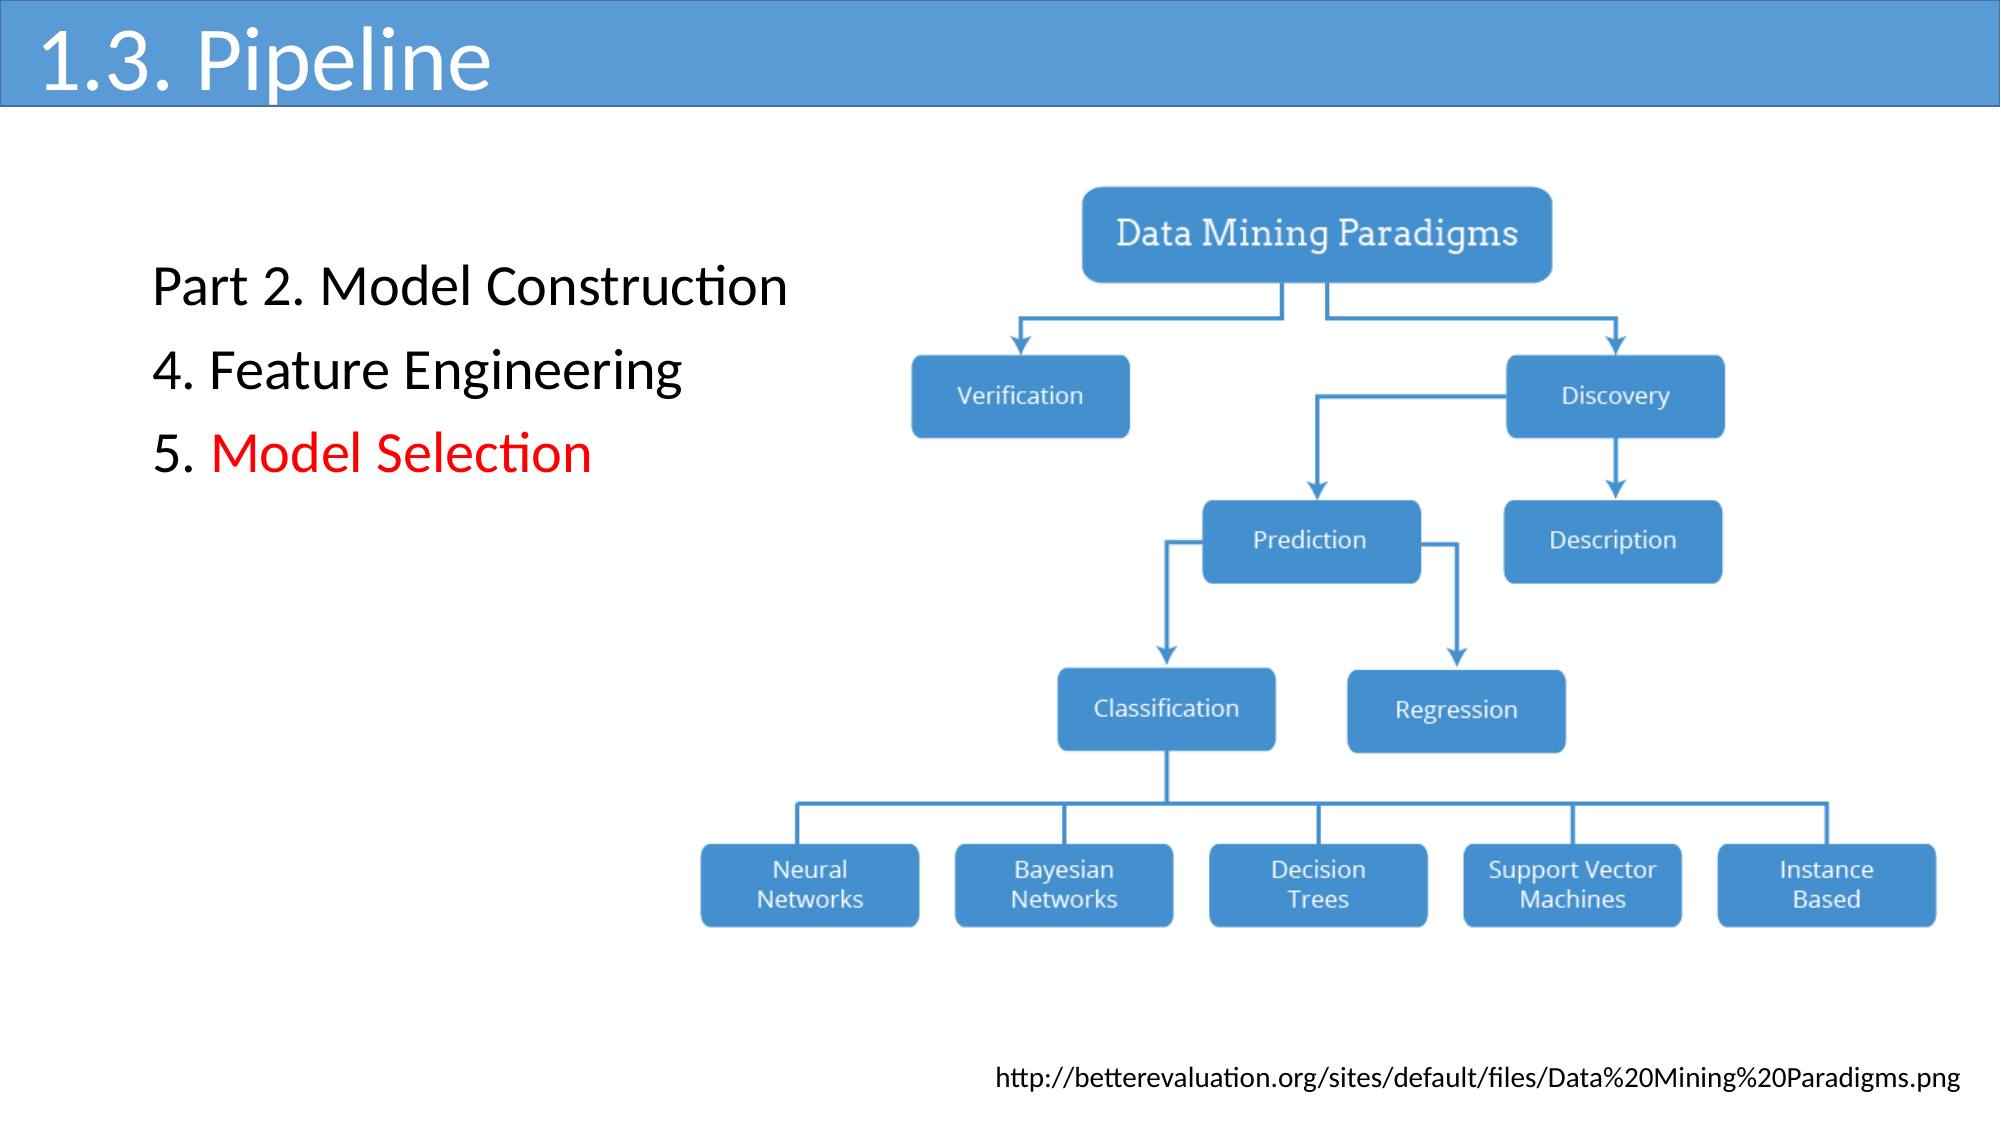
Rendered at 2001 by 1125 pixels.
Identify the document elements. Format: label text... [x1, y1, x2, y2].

list Part 2. Model Construction 4. Feature Engineering 5. Model Selection [137, 247, 833, 1077]
text_box http://betterevaluation.org/sites/default/files/Data%20Mining%20Paradigms.png [980, 1051, 2000, 1101]
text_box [661, 141, 1974, 980]
text_box 1.3. Pipeline [0, 0, 2000, 107]
